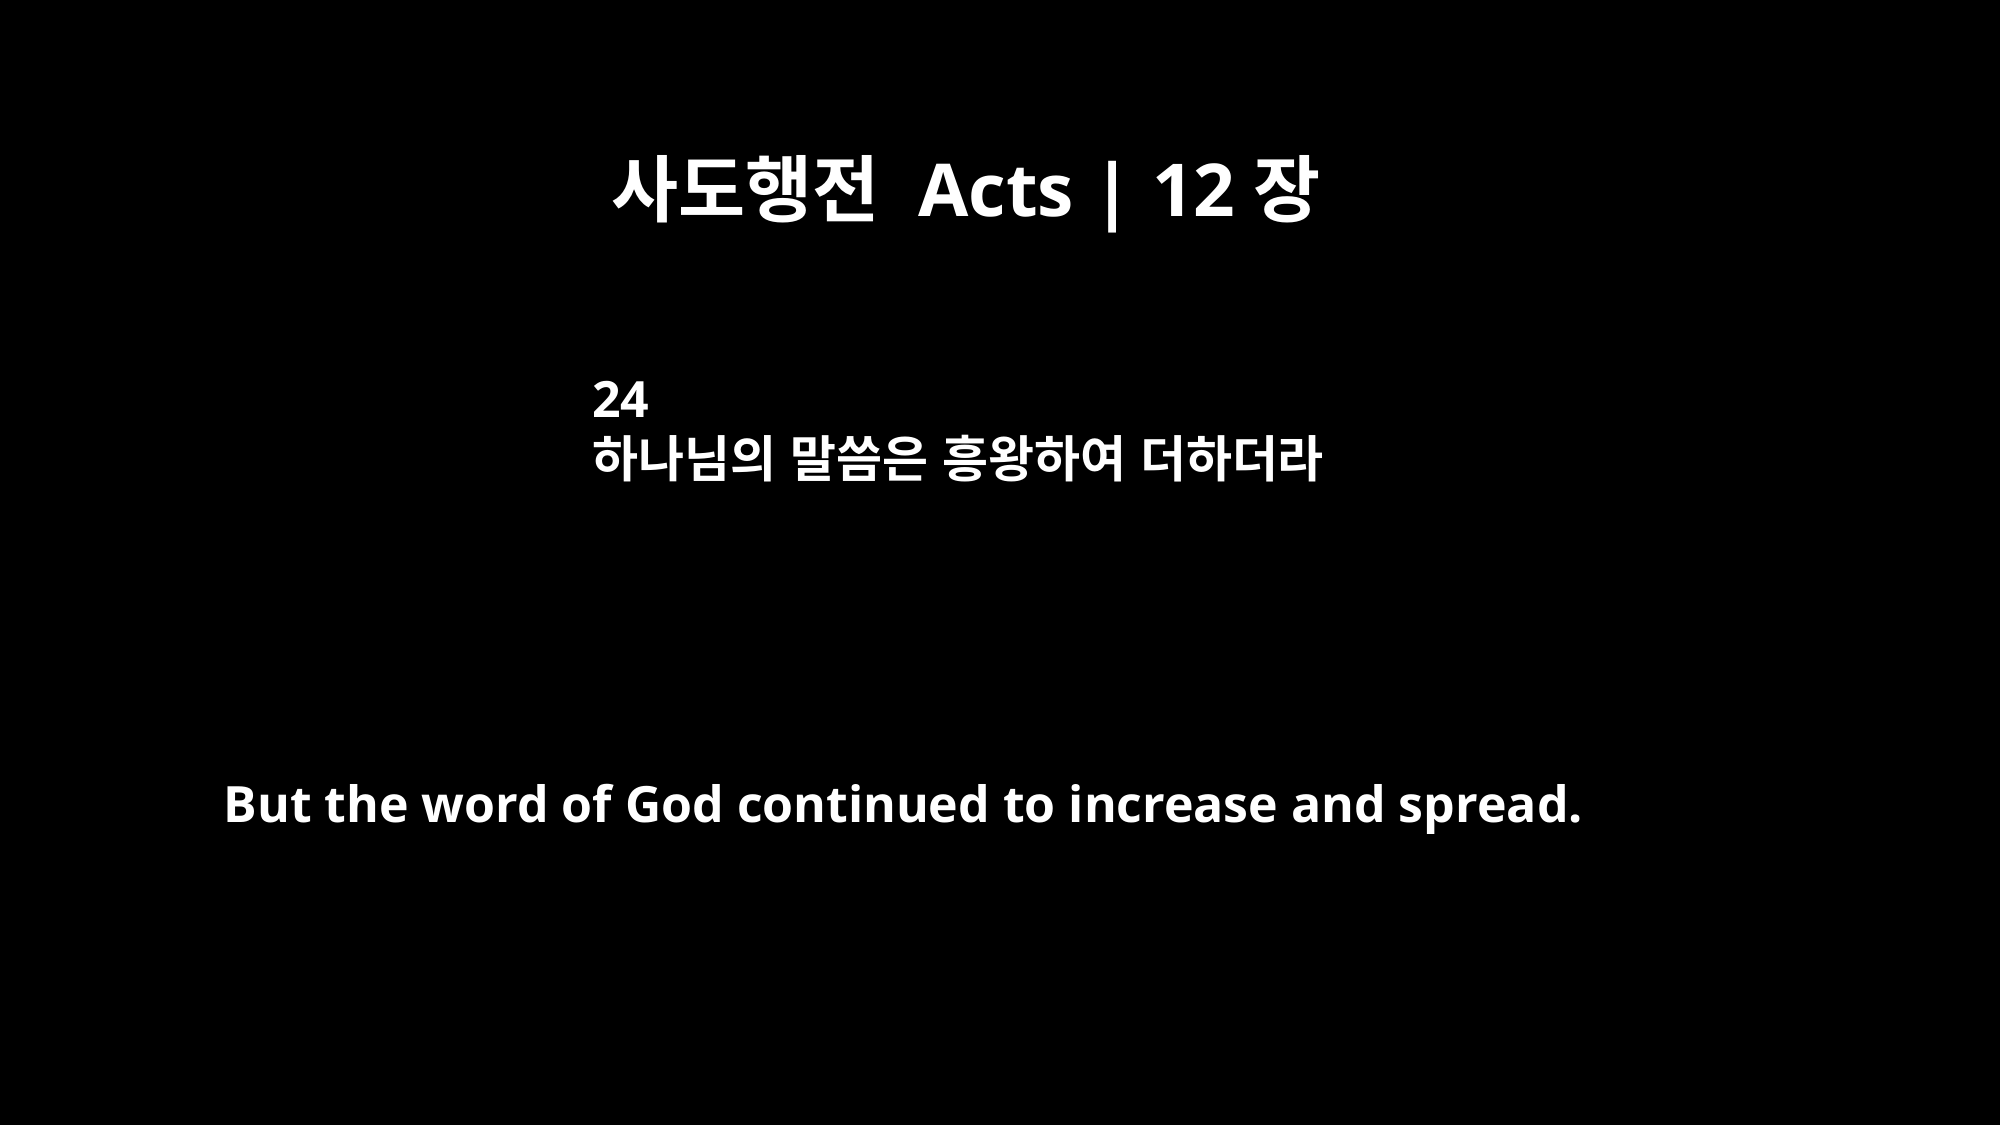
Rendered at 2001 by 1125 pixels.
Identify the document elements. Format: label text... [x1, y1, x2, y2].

text_box 24 하나님의 말씀은 흥왕하여 더하더라 [577, 359, 1340, 495]
text_box But the word of God continued to increase and spread. [208, 764, 1599, 840]
text_box 사도행전 Acts | 12장 [596, 136, 1336, 239]
